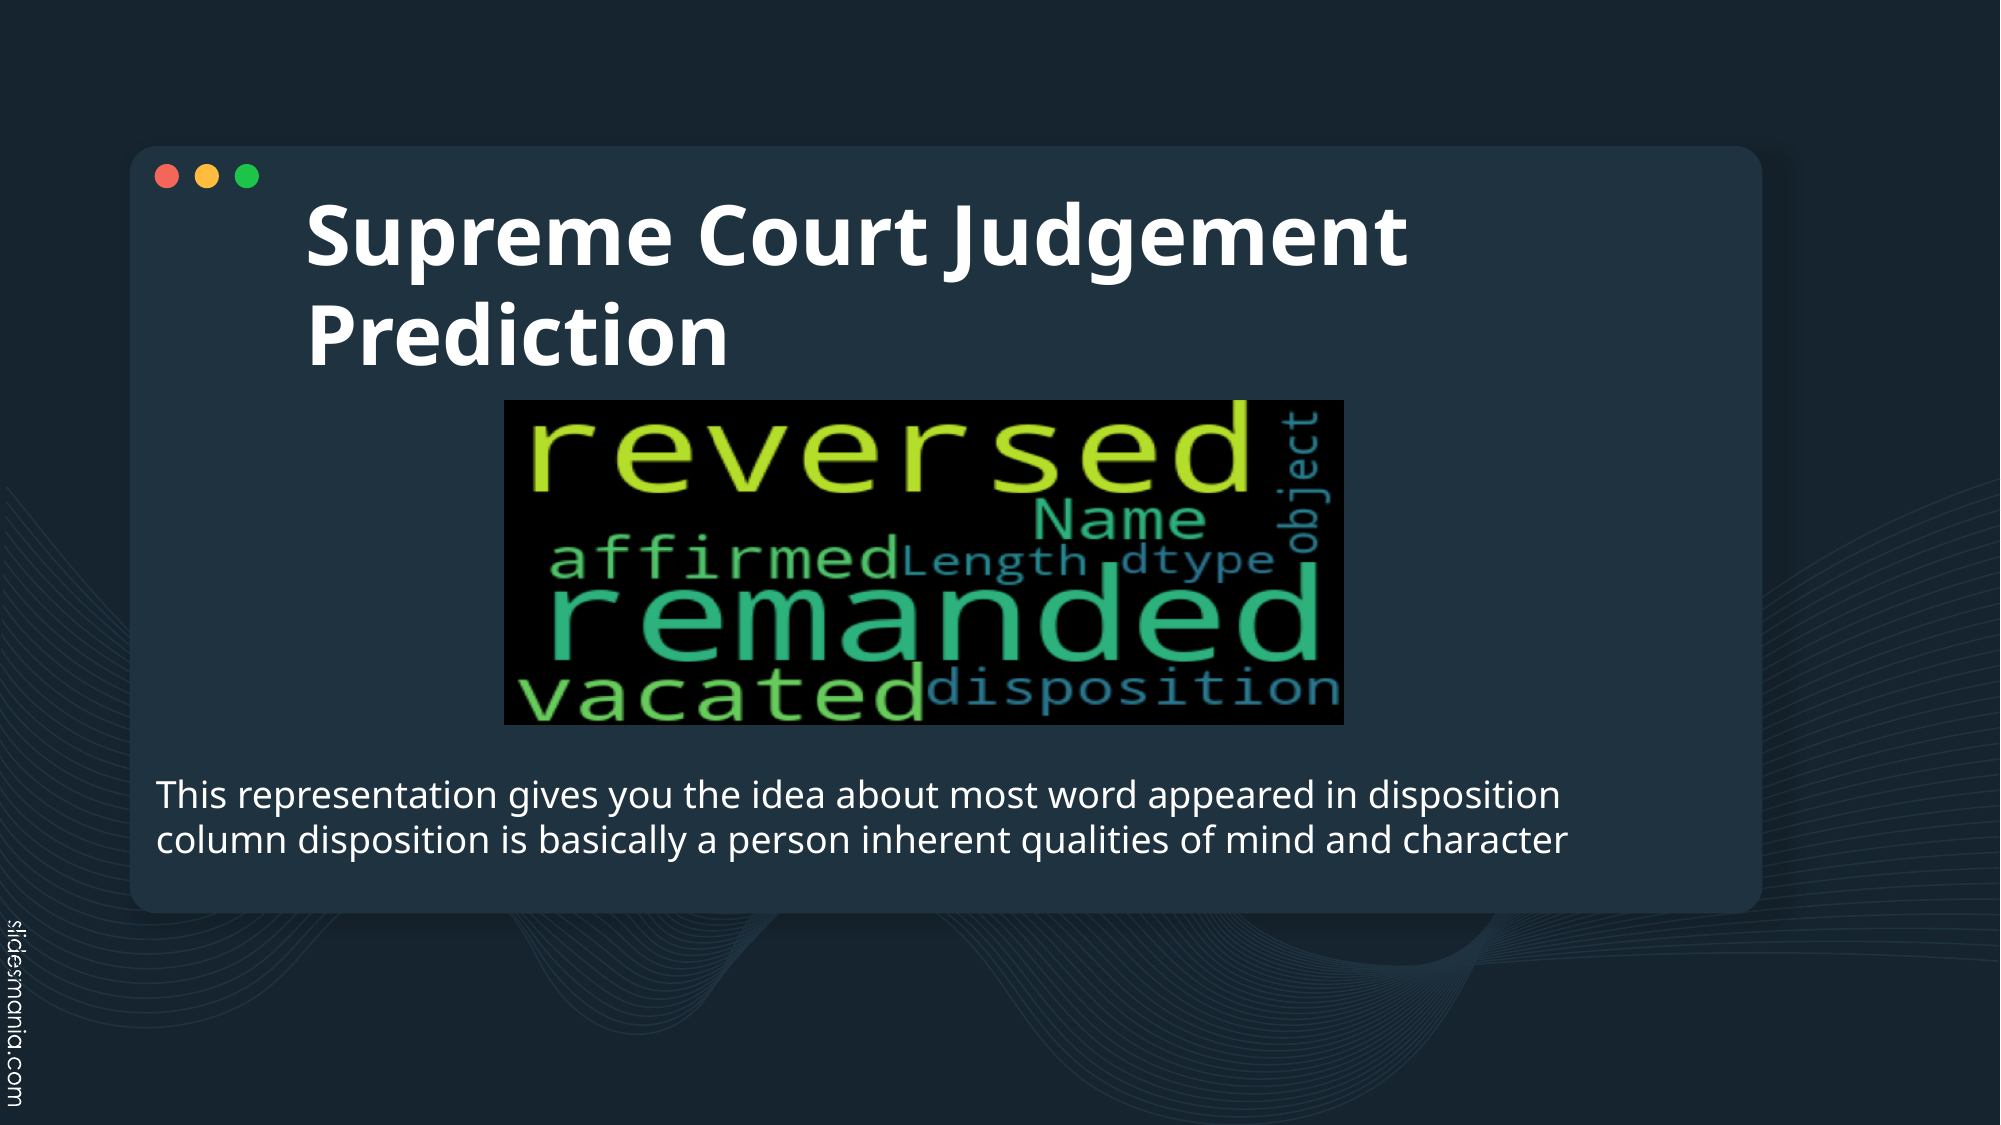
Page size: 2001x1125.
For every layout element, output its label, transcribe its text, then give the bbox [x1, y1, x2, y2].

text_box This representation gives you the idea about most word appeared in disposition column disposition is basically a person inherent qualities of mind and character [140, 756, 1708, 841]
title Supreme Court Judgement Prediction [284, 162, 1564, 288]
picture [504, 400, 1345, 725]
